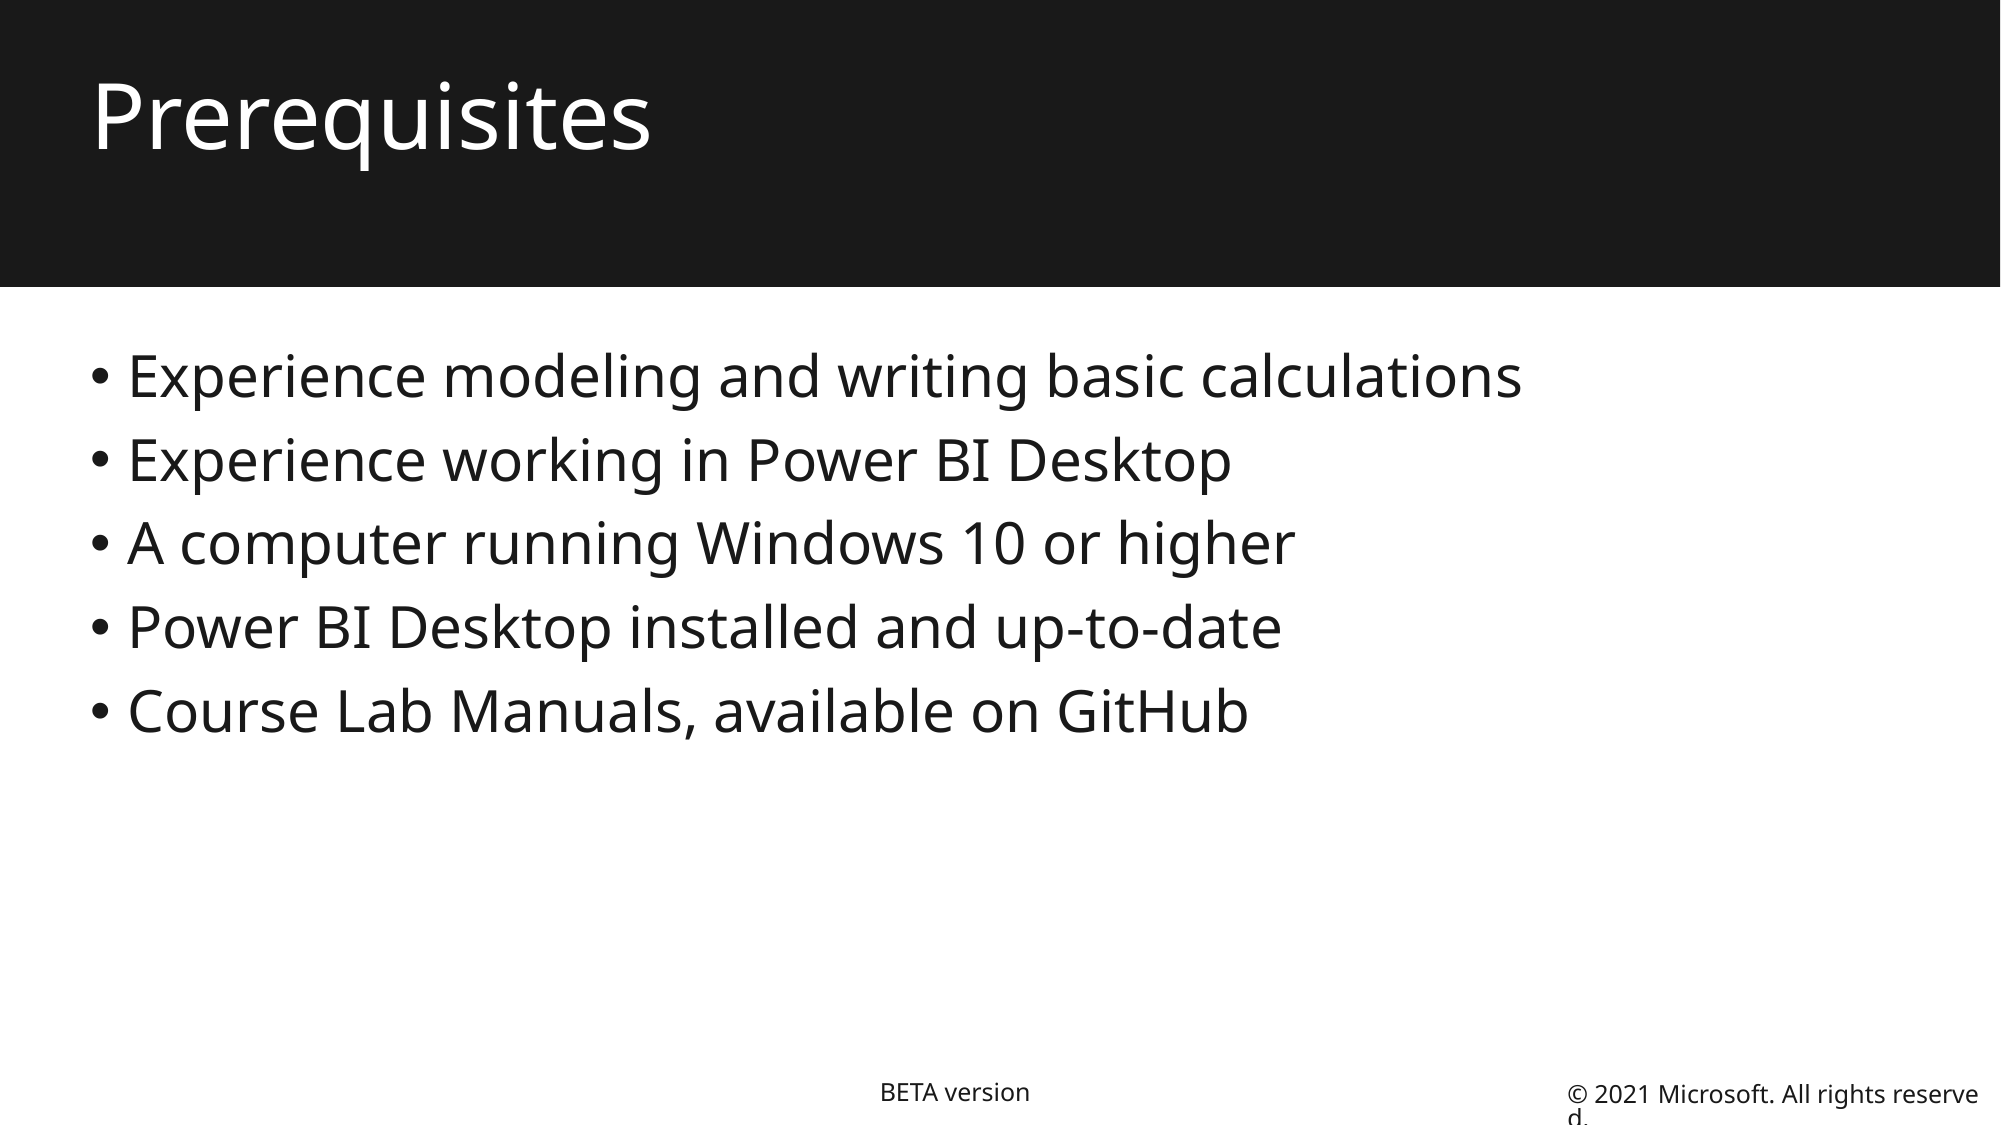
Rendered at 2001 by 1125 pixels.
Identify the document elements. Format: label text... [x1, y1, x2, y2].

list Experience modeling and writing basic calculations Experience working in Power BI Desktop A computer running Windows 10 or higher Power BI Desktop installed and up-to-date Course Lab Manuals, available on GitHub [75, 339, 1919, 1125]
title Prerequisites [75, 63, 1919, 178]
text_box BETA version [731, 1061, 1180, 1122]
footer © 2021 Microsoft. All rights reserved. [1552, 1065, 2000, 1125]
